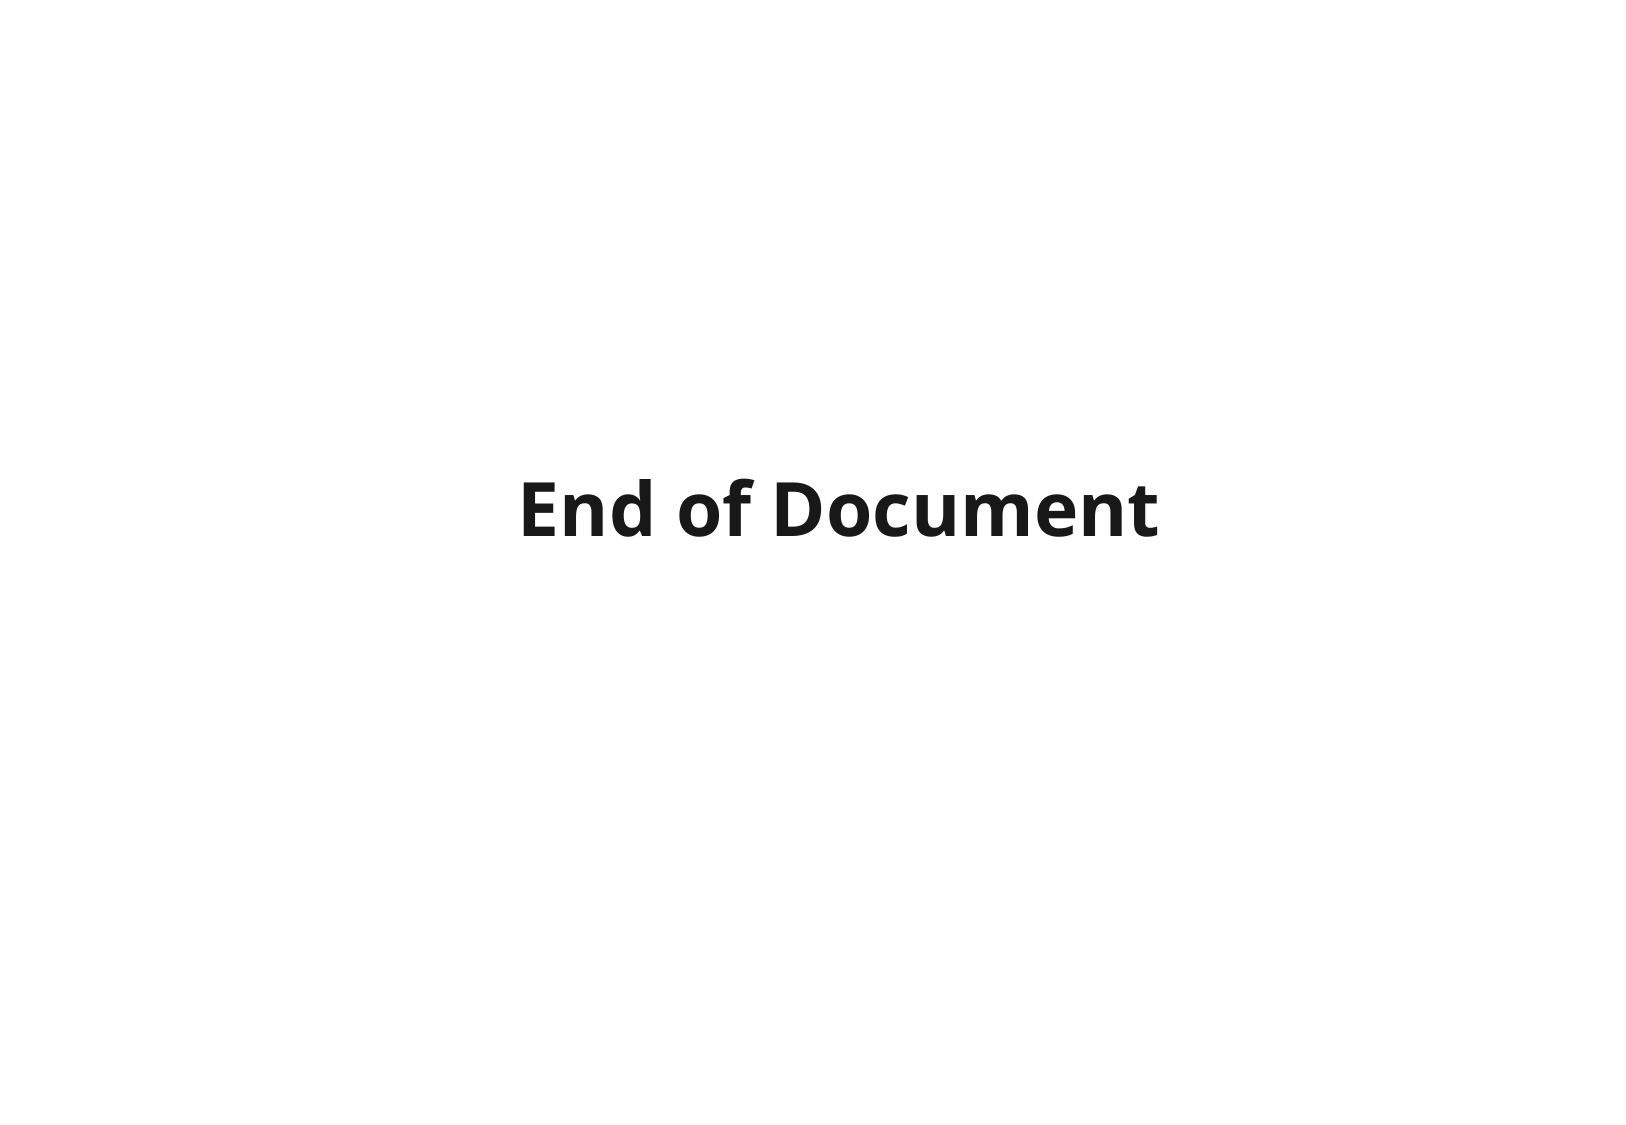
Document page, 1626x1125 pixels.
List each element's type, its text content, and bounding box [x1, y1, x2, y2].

title End of Document [205, 453, 1473, 561]
